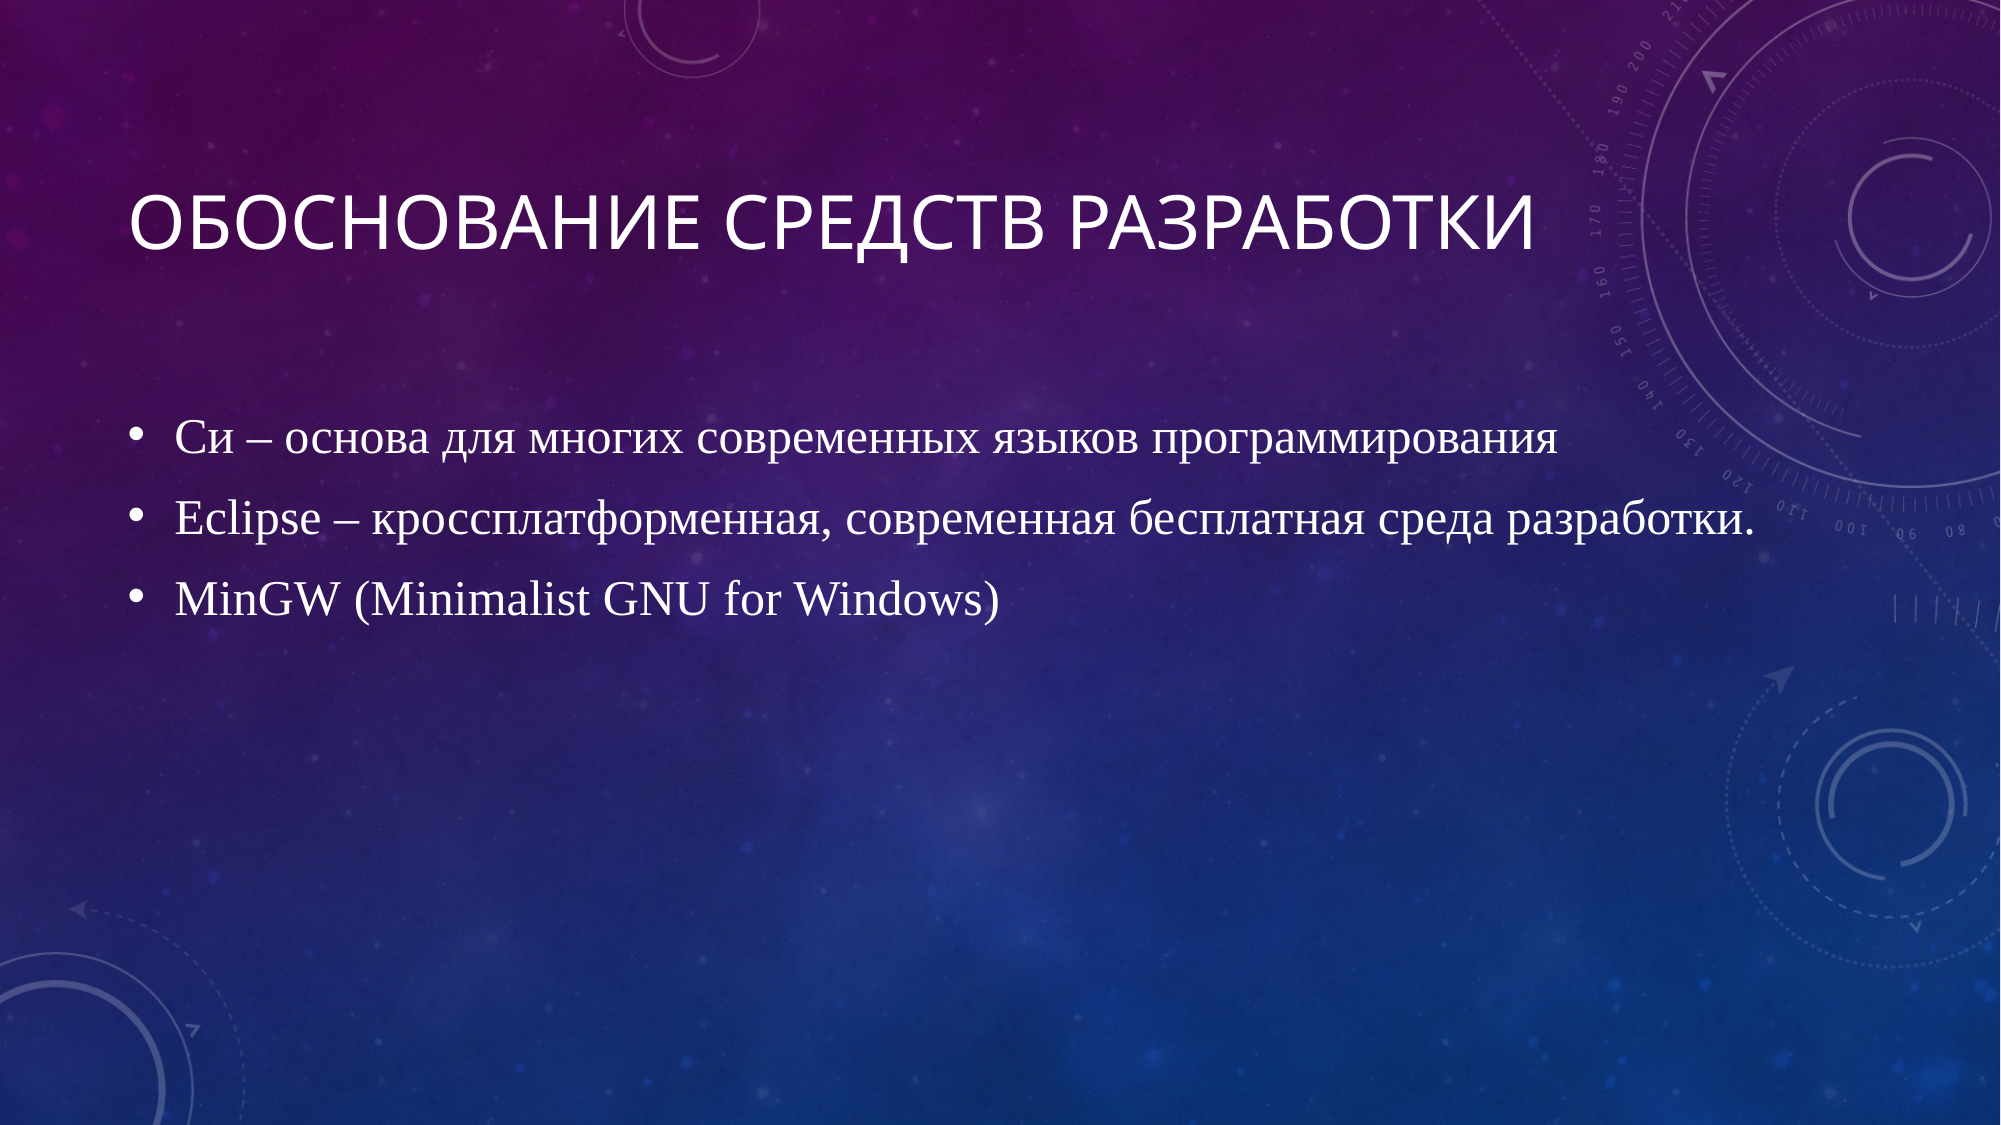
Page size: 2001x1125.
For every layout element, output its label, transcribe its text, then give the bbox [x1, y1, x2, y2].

picture [0, 0, 2001, 1125]
list Си – основа для многих современных языков программирования Eclipse – кроссплатформенная, современная бесплатная среда разработки. MinGW (Minimalist GNU for Windows) [112, 374, 1775, 655]
title Обоснование средств разработки [112, 99, 1775, 339]
